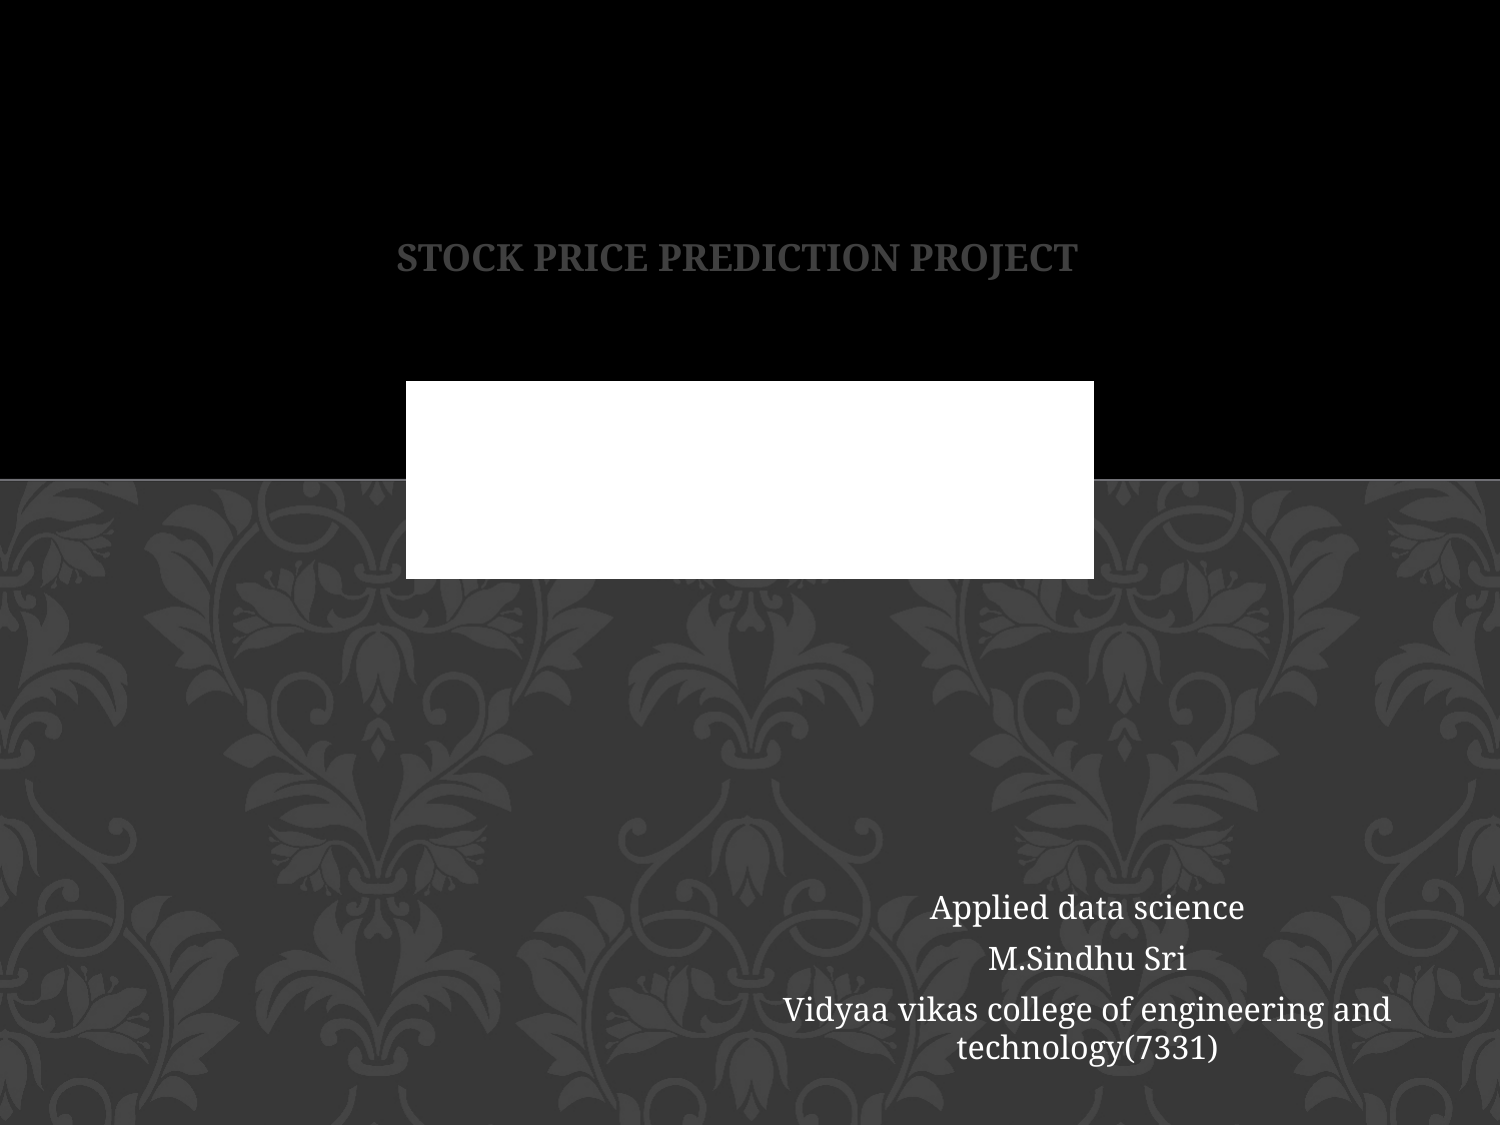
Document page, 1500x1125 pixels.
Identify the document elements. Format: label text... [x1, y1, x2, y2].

subtitle Applied data science M.Sindhu Sri Vidyaa vikas college of engineering and technology(7331) [712, 887, 1463, 1075]
title Stock Price Prediction Project [94, 31, 1381, 285]
